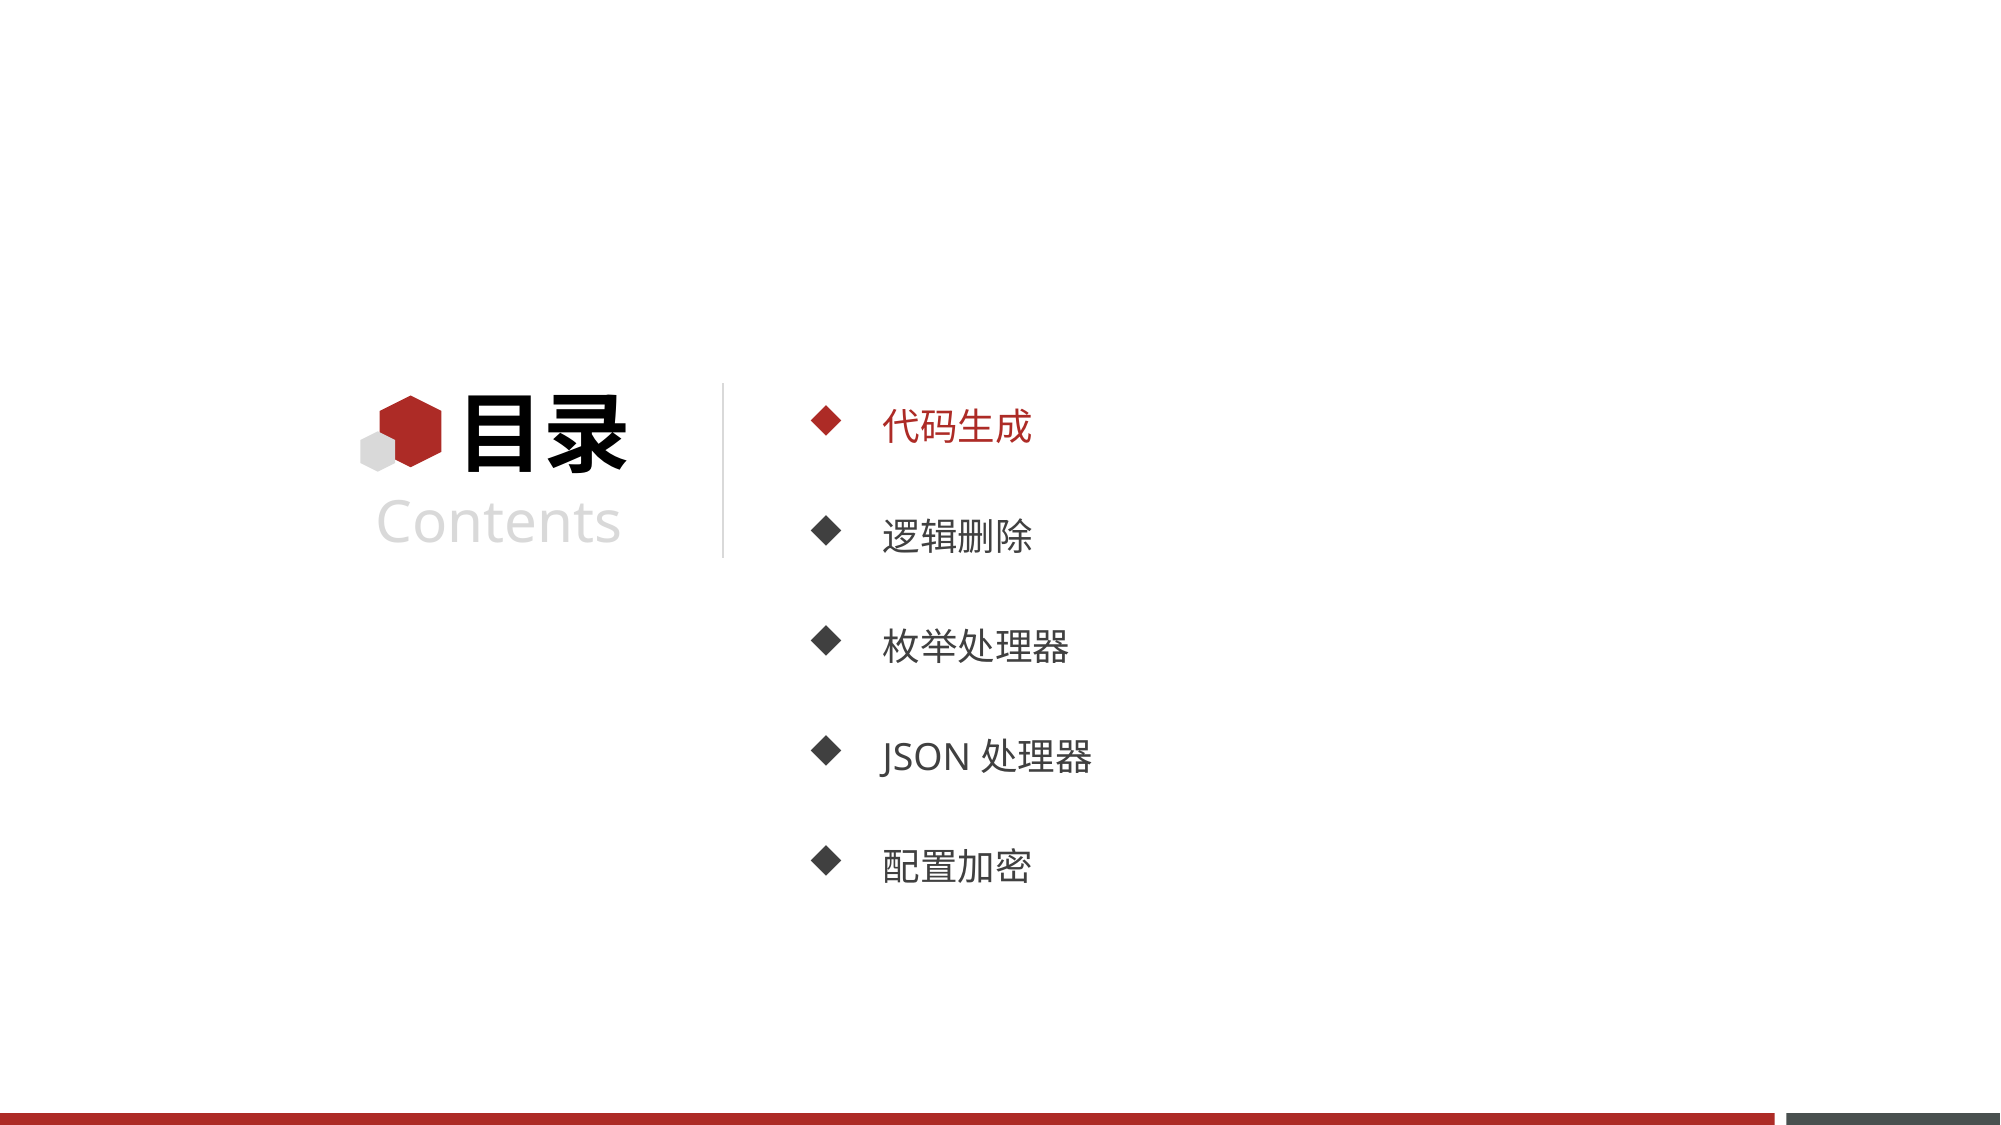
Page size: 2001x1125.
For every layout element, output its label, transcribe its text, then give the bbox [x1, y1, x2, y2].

text_box 逻辑删除 [792, 480, 1773, 590]
list 代码生成 [792, 370, 1773, 480]
text_box JSON处理器 [792, 700, 1773, 810]
text_box 枚举处理器 [792, 590, 1773, 700]
text_box 配置加密 [792, 810, 1773, 921]
